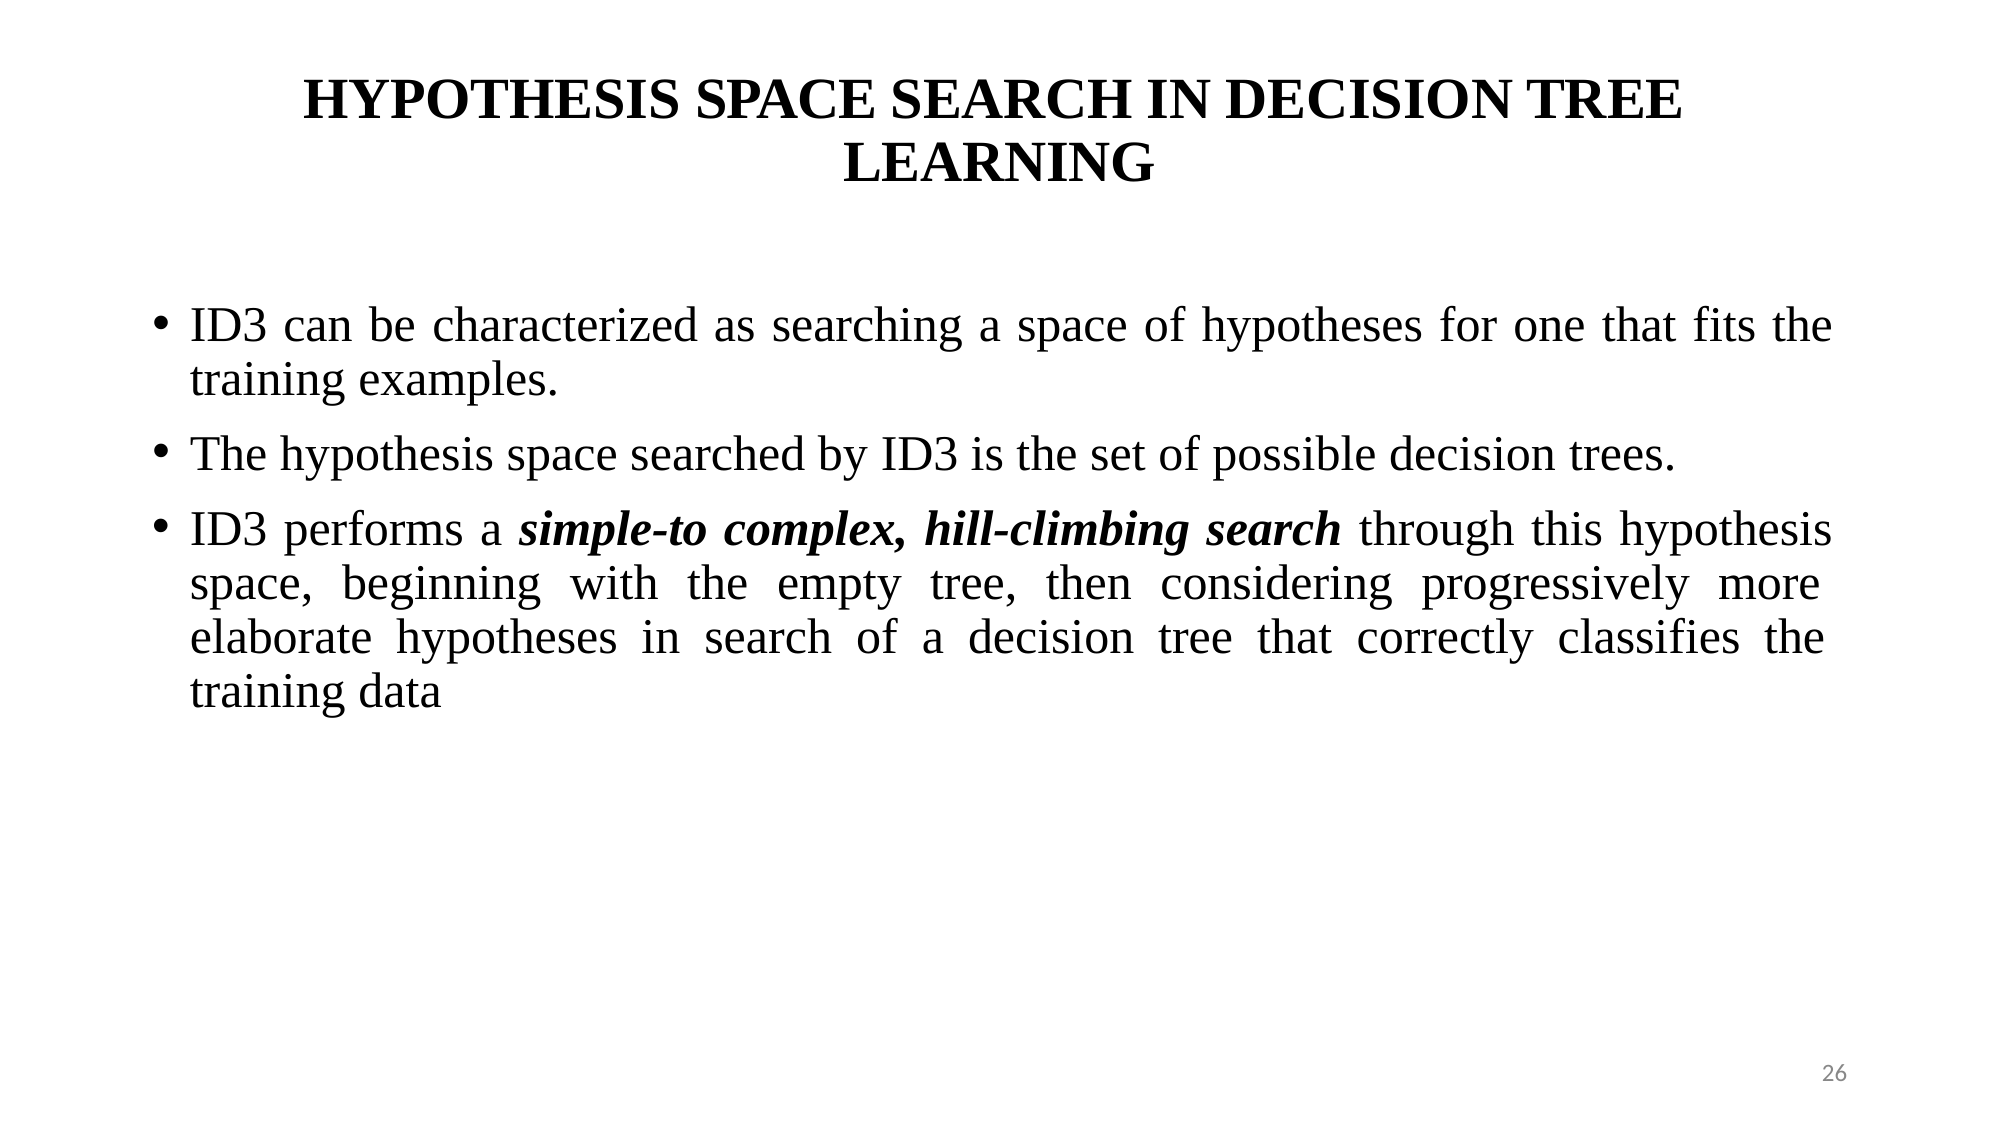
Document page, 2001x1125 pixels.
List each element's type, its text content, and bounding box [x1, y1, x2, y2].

title HYPOTHESIS SPACE SEARCH IN DECISION TREE LEARNING [159, 50, 1841, 255]
slide_number 26 [1817, 1060, 1852, 1125]
list ID3 can be characterized as searching a space of hypotheses for one that fits the training examples. The hypothesis space searched by ID3 is the set of possible decision trees. ID3 performs a simple-to complex, hill-climbing search through this hypothesis space, beginning with the empty tree, then considering progressively more elaborate hypotheses in search of a decision tree that correctly classifies the training data [150, 289, 1850, 936]
